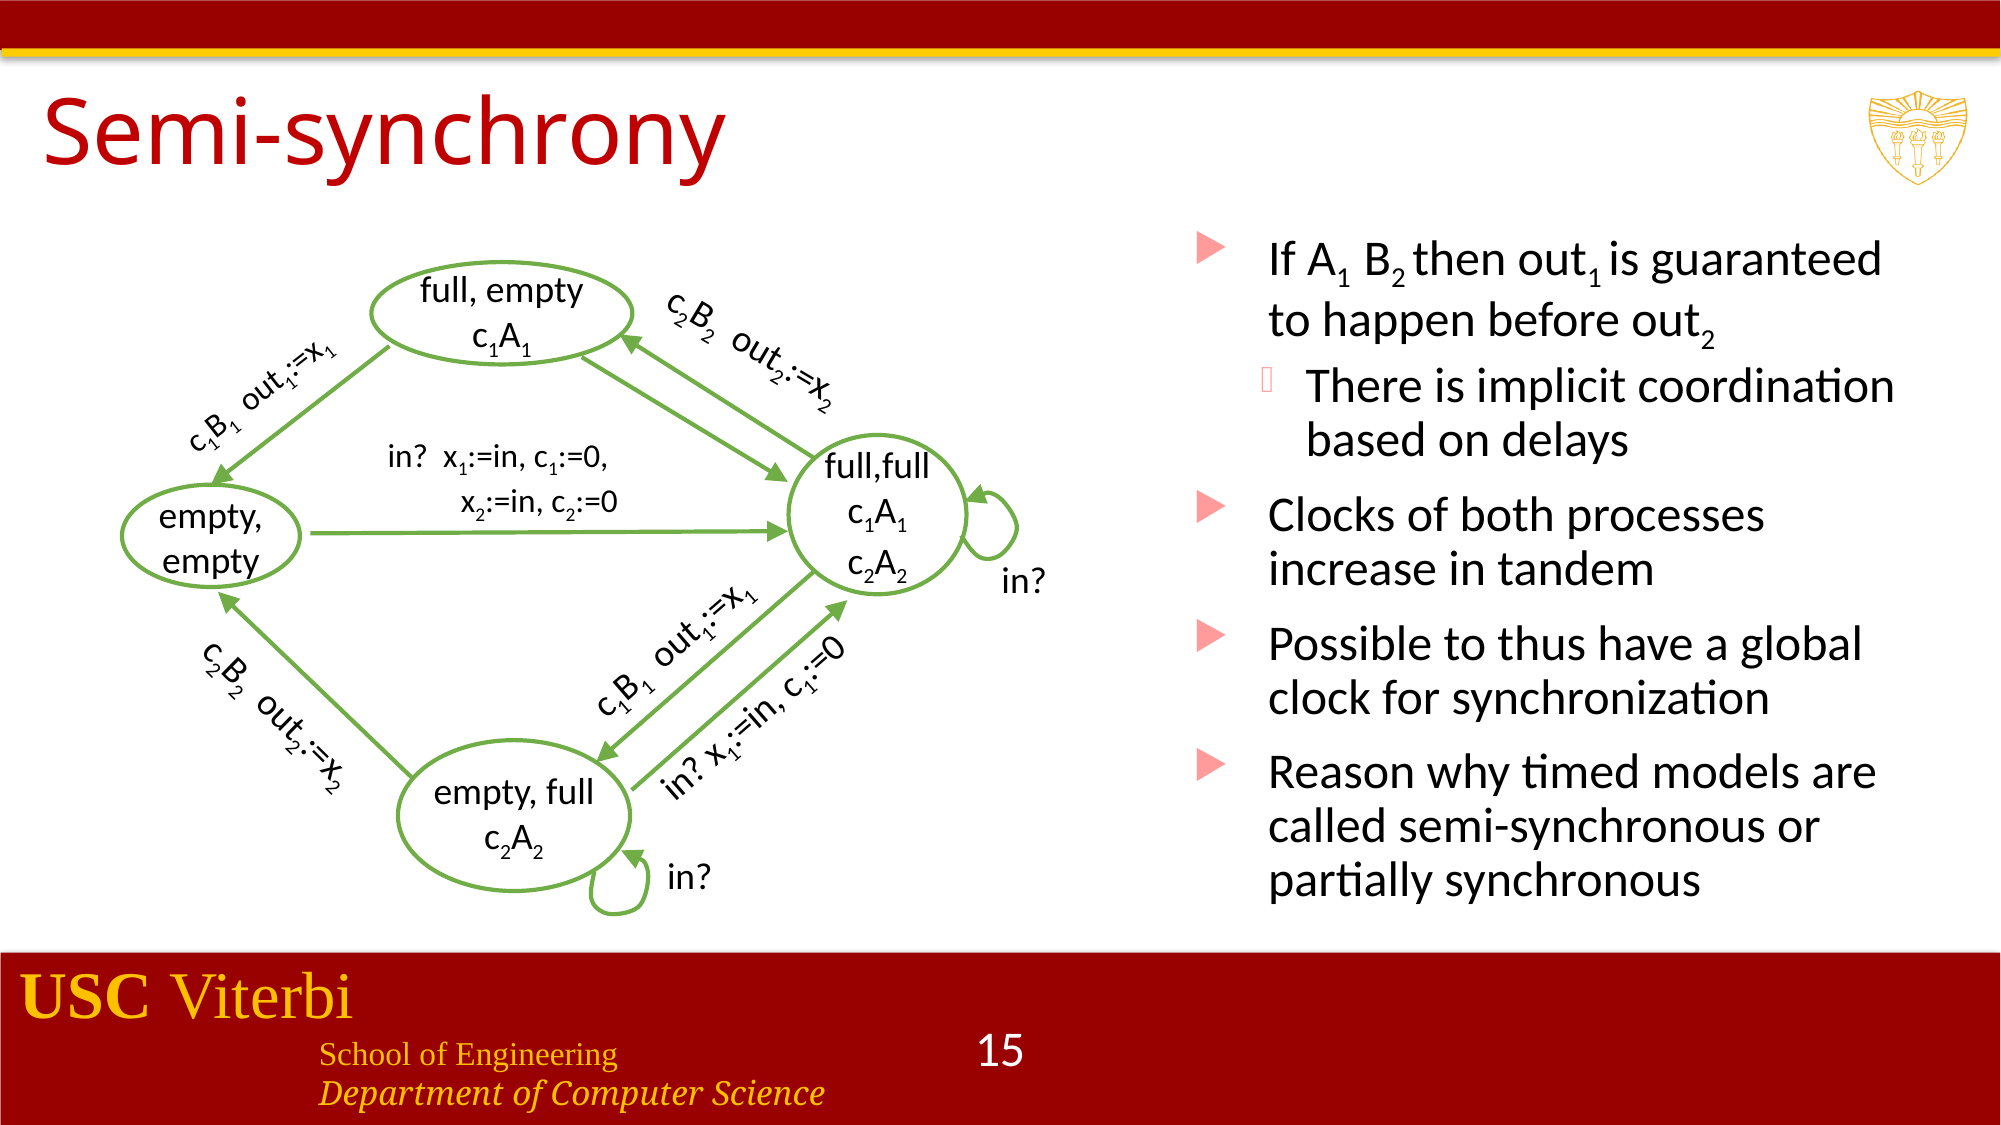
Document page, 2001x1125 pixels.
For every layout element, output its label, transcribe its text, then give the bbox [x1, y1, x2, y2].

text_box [53, 262, 1063, 914]
picture [1836, 76, 2000, 199]
title Semi-synchrony [27, 70, 1819, 199]
slide_number 15 [774, 1016, 1225, 1077]
